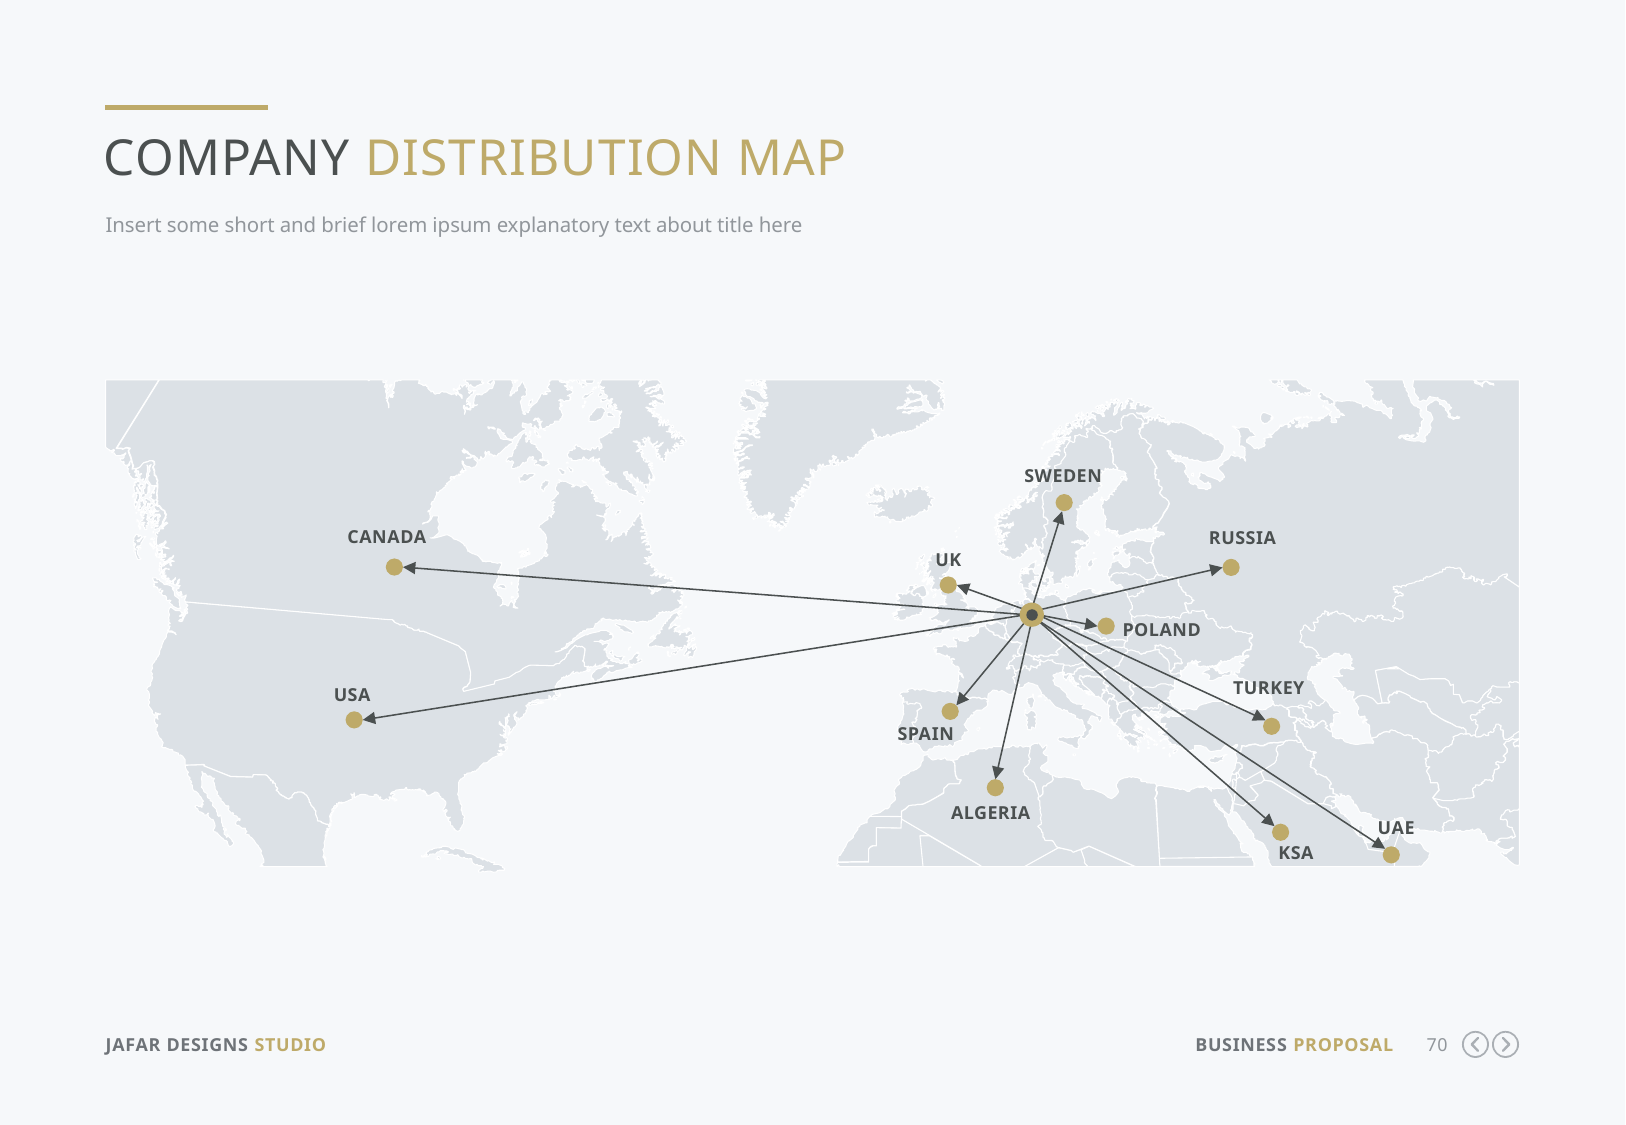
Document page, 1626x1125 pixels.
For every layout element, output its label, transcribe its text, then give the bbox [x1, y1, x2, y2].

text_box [1035, 567, 1223, 611]
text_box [1037, 614, 1266, 721]
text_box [1019, 602, 1044, 627]
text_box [956, 618, 1019, 706]
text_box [995, 620, 1032, 780]
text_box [1035, 618, 1275, 827]
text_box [1035, 618, 1386, 849]
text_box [1031, 511, 1063, 602]
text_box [105, 379, 1520, 873]
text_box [362, 614, 1019, 720]
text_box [403, 567, 1027, 615]
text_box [956, 584, 1028, 611]
list Insert some short and brief lorem ipsum explanatory text about title here [105, 209, 1519, 241]
list Company distribution map [103, 125, 1518, 187]
